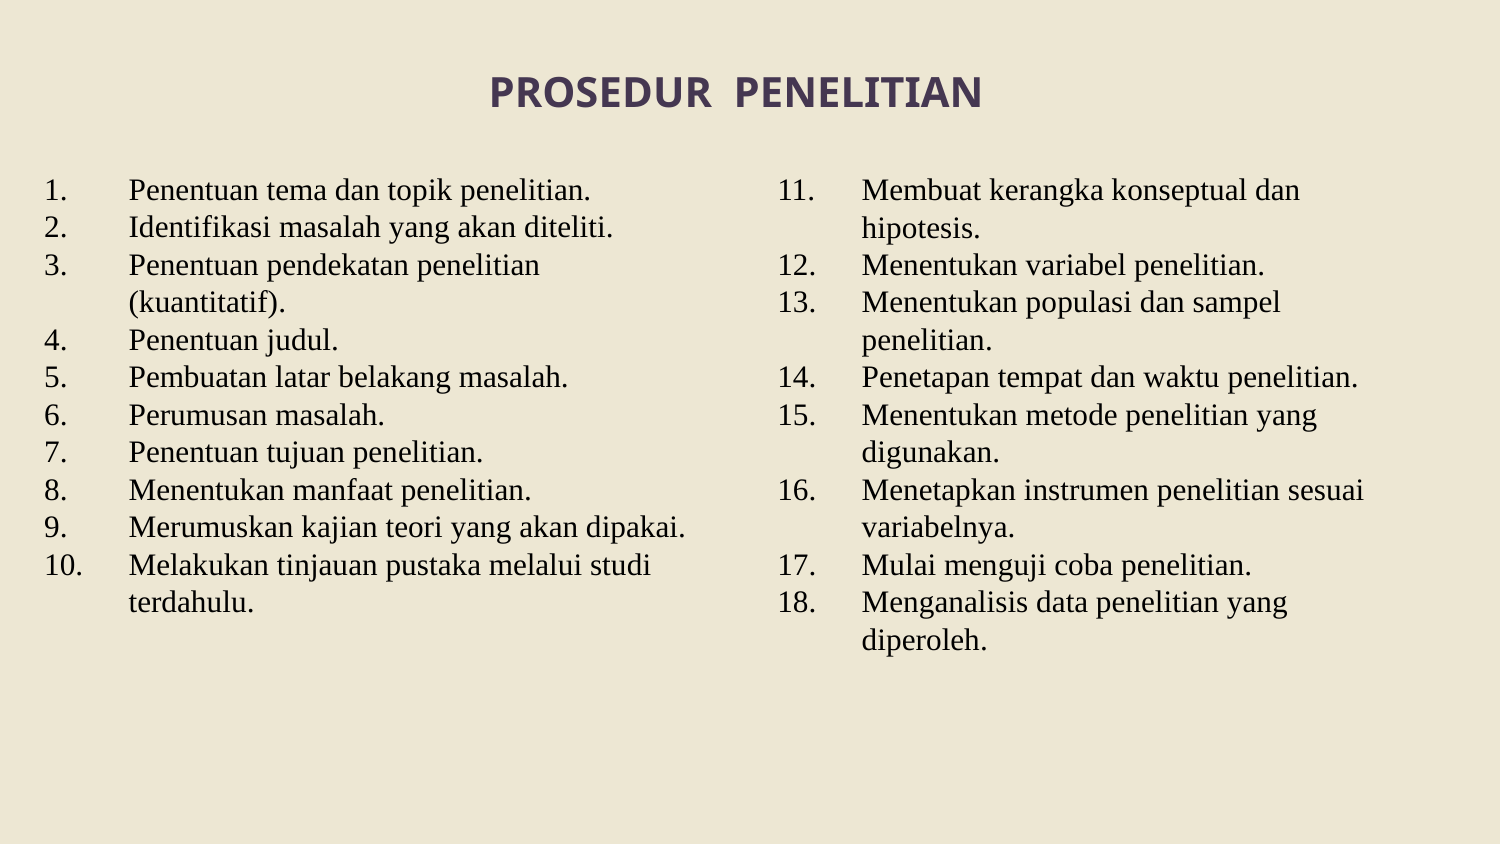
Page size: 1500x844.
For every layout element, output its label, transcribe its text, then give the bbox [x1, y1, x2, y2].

title PROSEDUR PENELITIAN [395, 19, 1077, 162]
text_box Membuat kerangka konseptual dan hipotesis. Menentukan variabel penelitian. Menentukan populasi dan sampel penelitian. Penetapan tempat dan waktu penelitian. Menentukan metode penelitian yang digunakan. Menetapkan instrumen penelitian sesuai variabelnya. Mulai menguji coba penelitian. Menganalisis data penelitian yang diperoleh. [762, 161, 1425, 844]
text_box Penentuan tema dan topik penelitian. Identifikasi masalah yang akan diteliti. Penentuan pendekatan penelitian (kuantitatif). Penentuan judul. Pembuatan latar belakang masalah. Perumusan masalah. Penentuan tujuan penelitian. Menentukan manfaat penelitian. Merumuskan kajian teori yang akan dipakai. Melakukan tinjauan pustaka melalui studi terdahulu. [29, 161, 717, 844]
